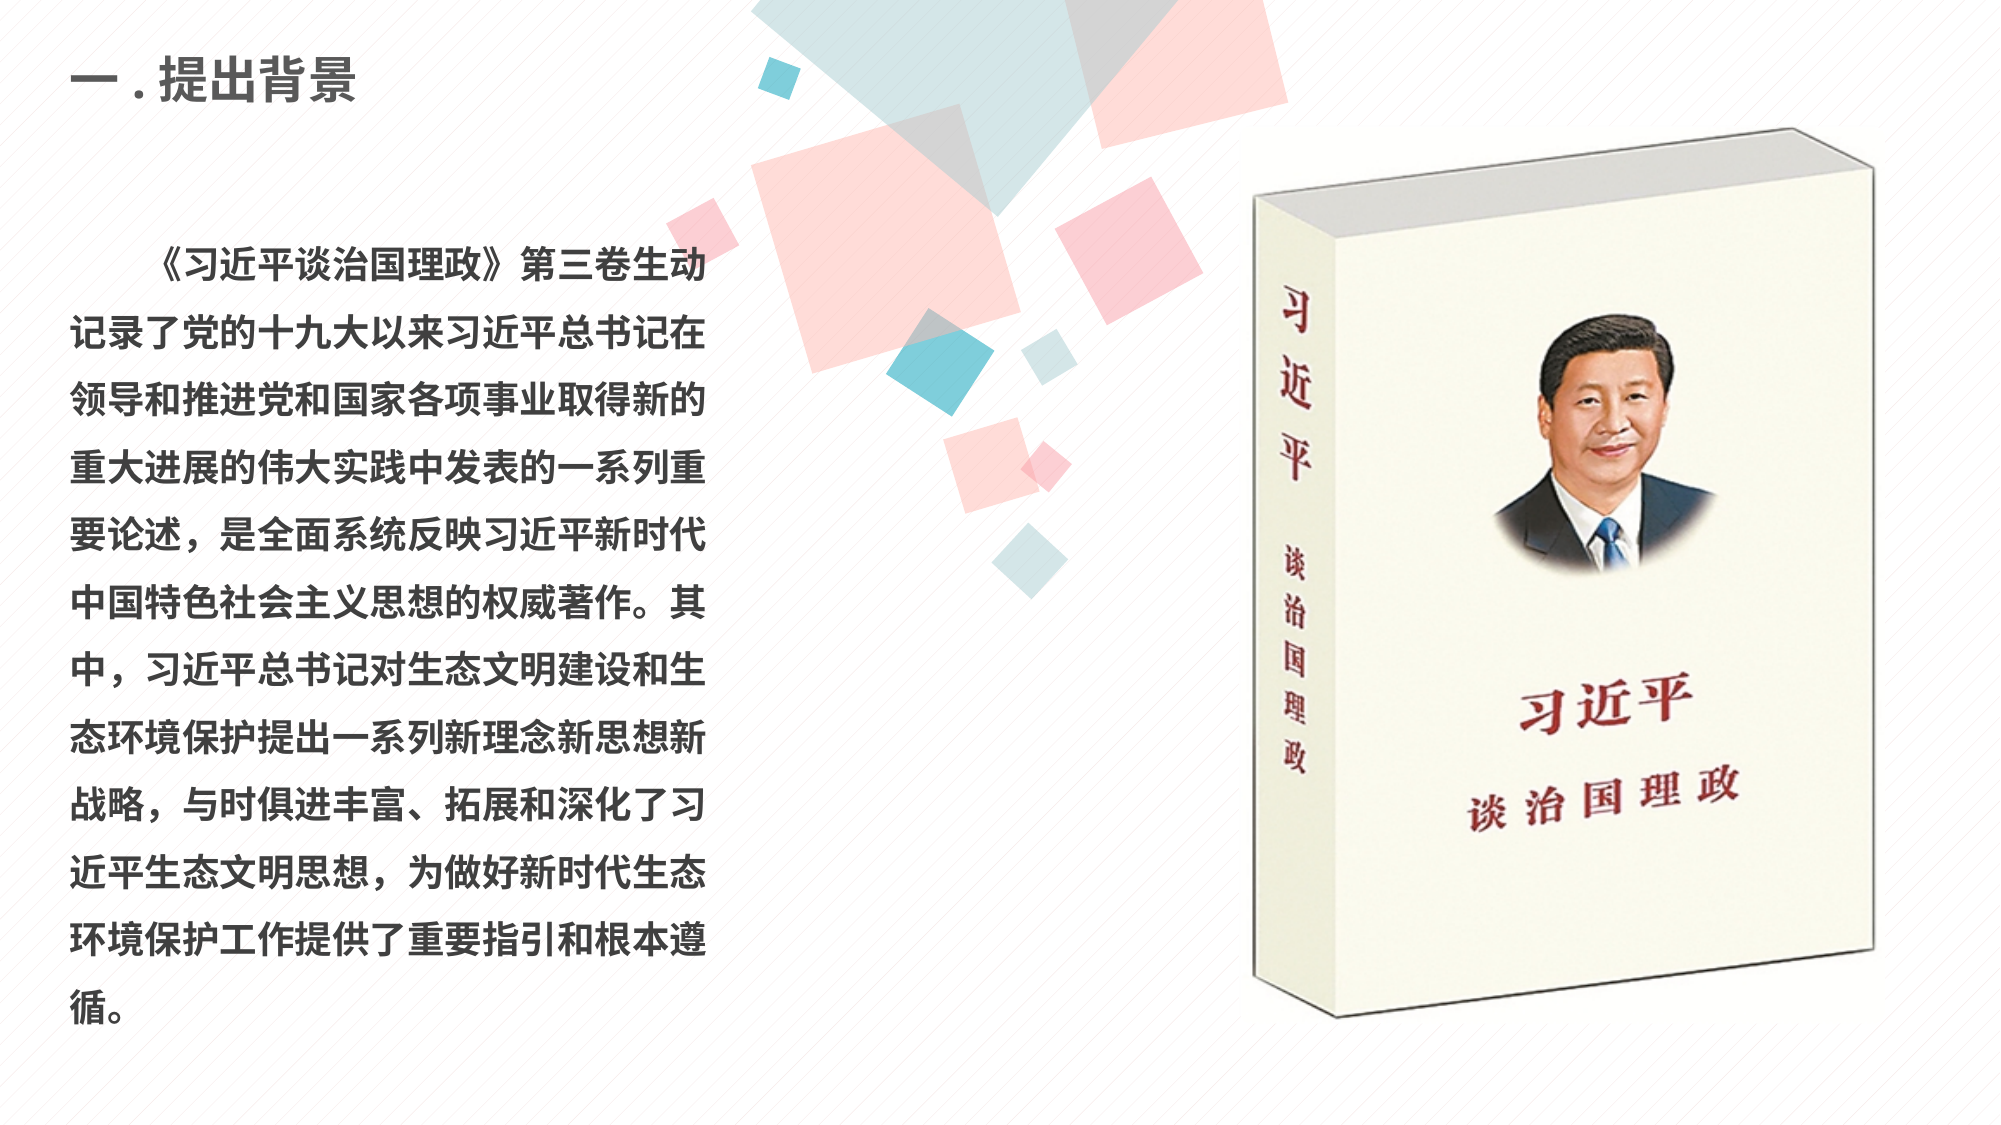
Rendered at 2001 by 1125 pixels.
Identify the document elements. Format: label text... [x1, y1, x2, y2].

picture [1239, 125, 1886, 1024]
text_box 《习近平谈治国理政》第三卷生动记录了党的十九大以来习近平总书记在领导和推进党和国家各项事业取得新的重大进展的伟大实践中发表的一系列重要论述，是全面系统反映习近平新时代中国特色社会主义思想的权威著作。其中，习近平总书记对生态文明建设和生态环境保护提出一系列新理念新思想新战略，与时俱进丰富、拓展和深化了习近平生态文明思想，为做好新时代生态环境保护工作提供了重要指引和根本遵循。 [55, 211, 738, 1036]
list 一.提出背景 [54, 38, 975, 127]
